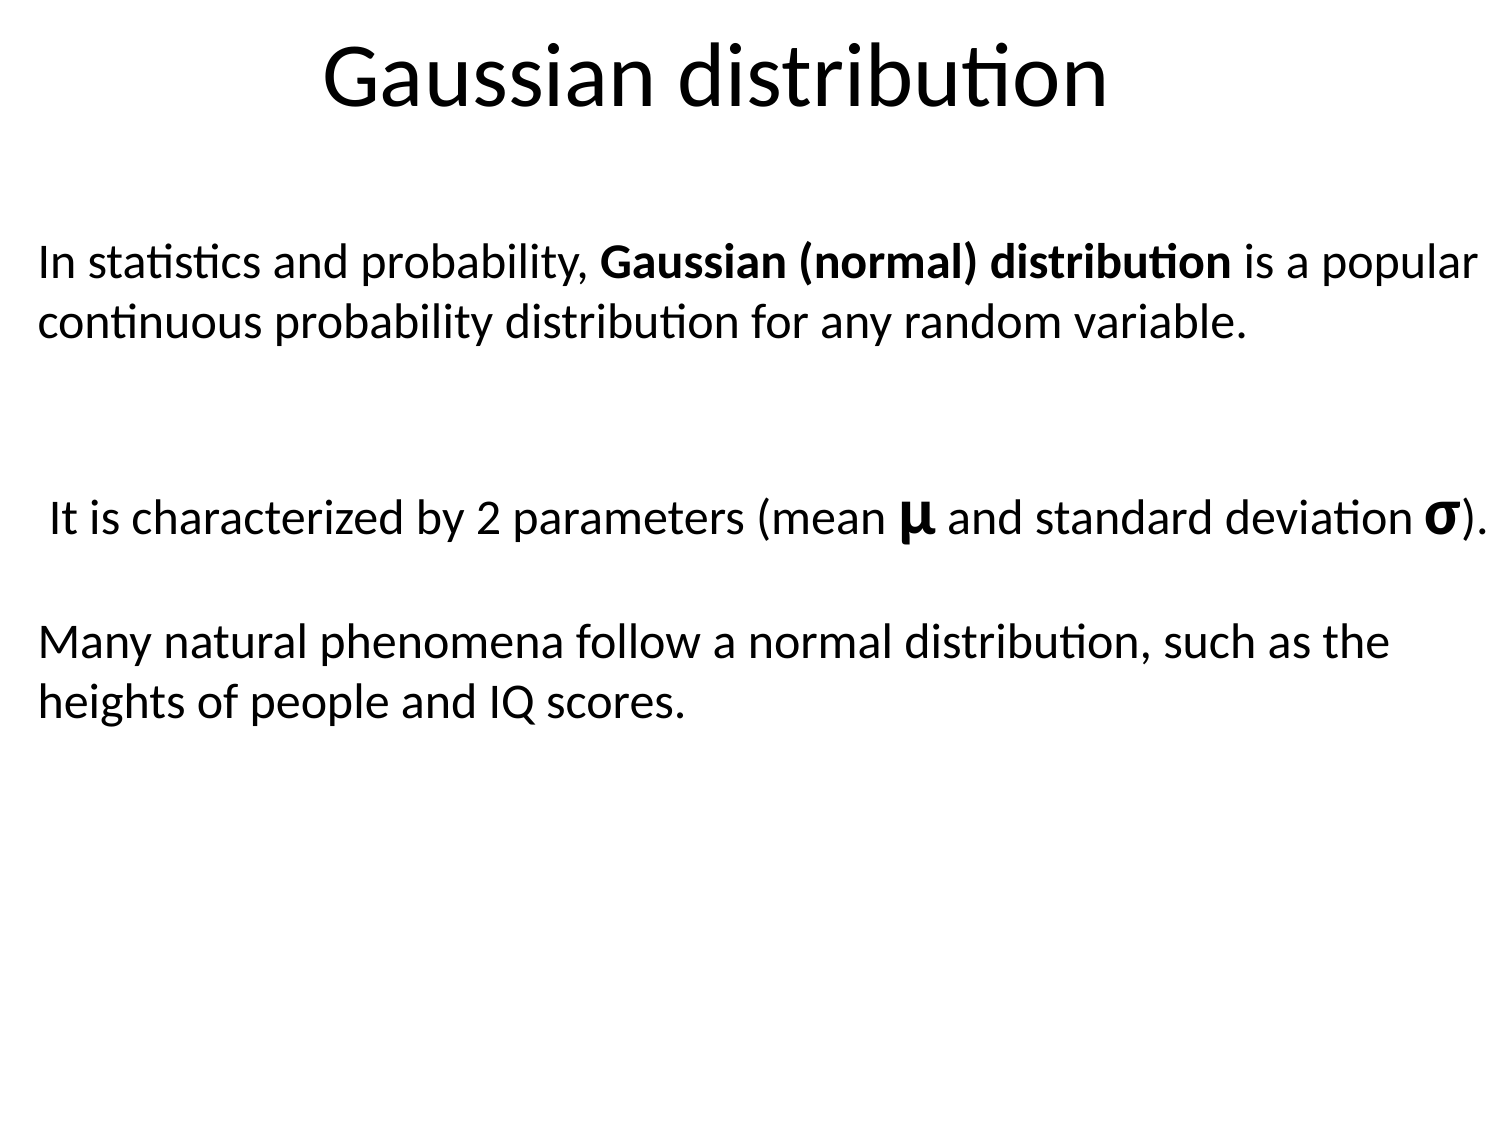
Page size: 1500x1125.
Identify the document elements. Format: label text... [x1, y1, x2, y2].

title Gaussian distribution [322, 14, 1178, 126]
list In statistics and probability, Gaussian (normal) distribution is a popular continuous probability distribution for any random variable. It is characterized by 2 parameters (mean μ and standard deviation σ). Many natural phenomena follow a normal distribution, such as the heights of people and IQ scores. [37, 228, 1500, 936]
